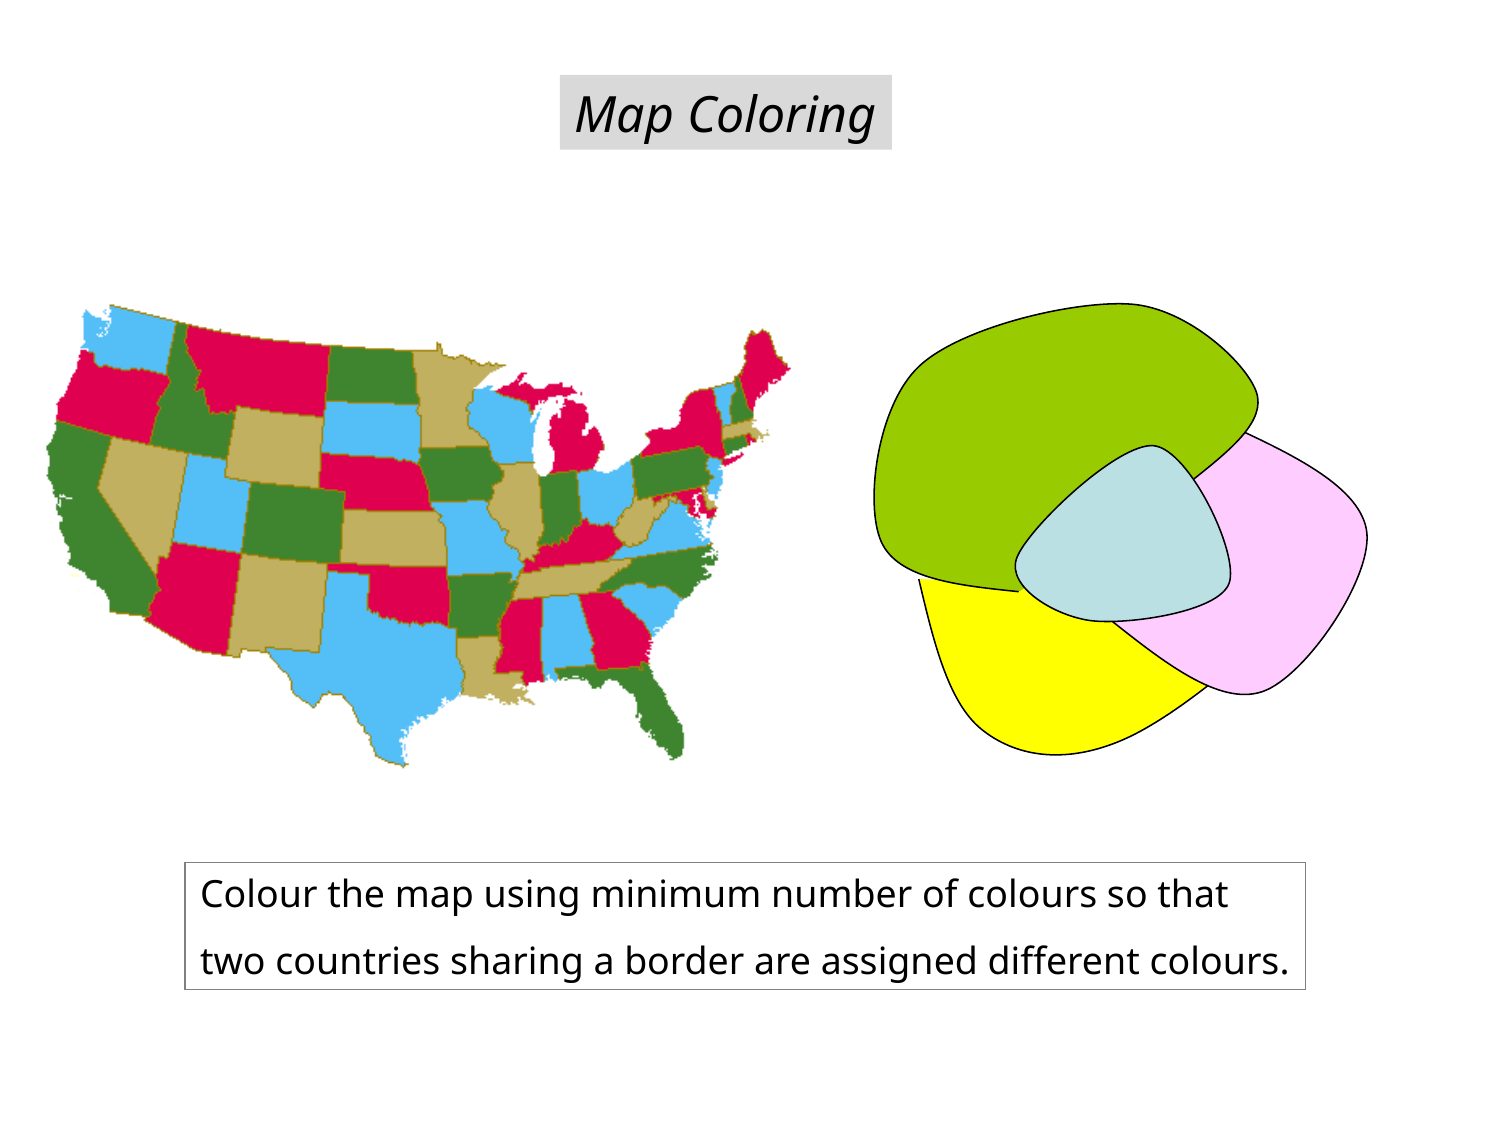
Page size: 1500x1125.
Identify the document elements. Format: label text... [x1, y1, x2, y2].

text_box [918, 579, 1208, 755]
picture [37, 274, 838, 775]
text_box [874, 303, 1259, 592]
text_box [1015, 445, 1231, 622]
text_box Map Coloring [559, 74, 892, 150]
text_box Colour the map using minimum number of colours so that two countries sharing a border are assigned different colours. [185, 862, 1306, 990]
text_box [1113, 432, 1368, 695]
